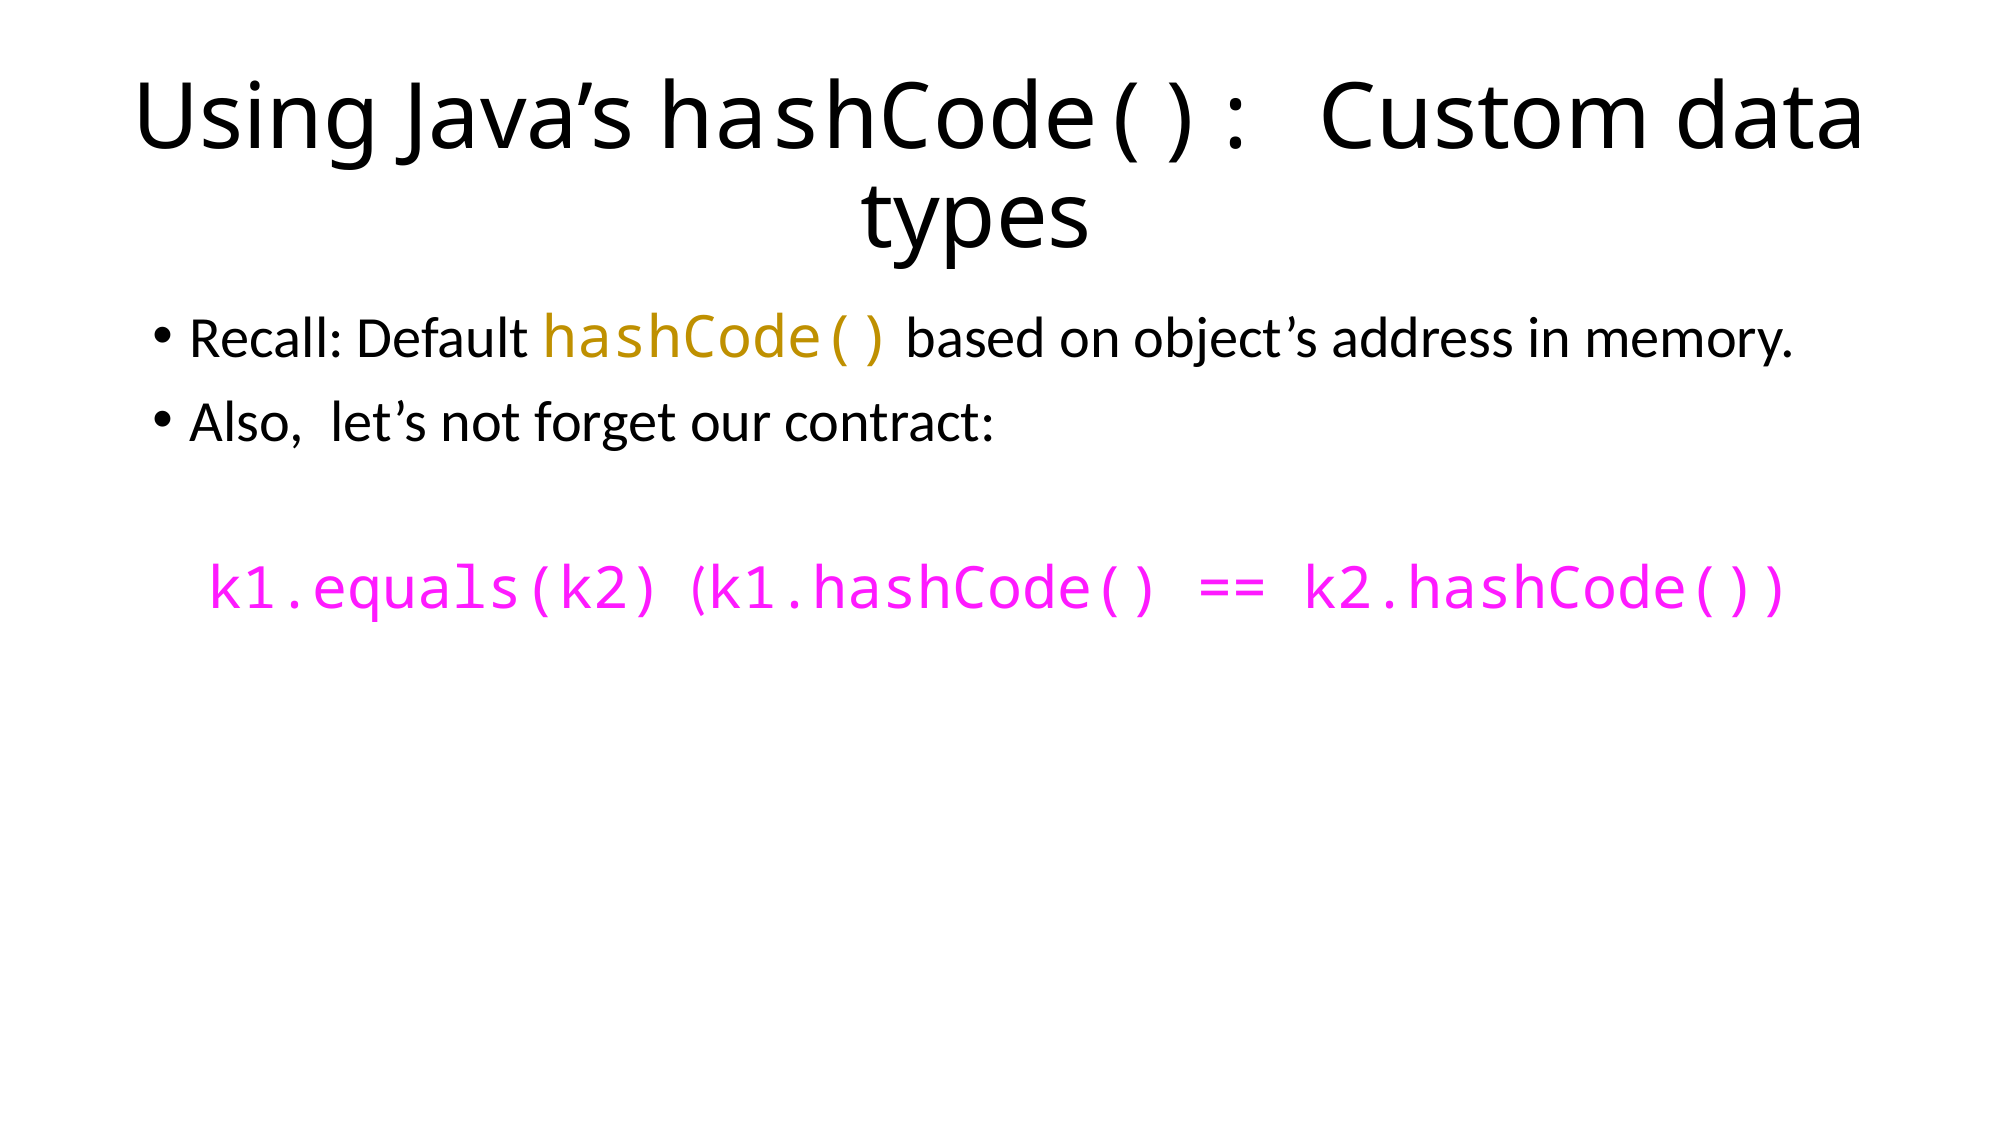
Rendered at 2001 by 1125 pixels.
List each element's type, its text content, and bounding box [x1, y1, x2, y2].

title Using Java’s hashCode(): Custom data types [103, 59, 1897, 278]
